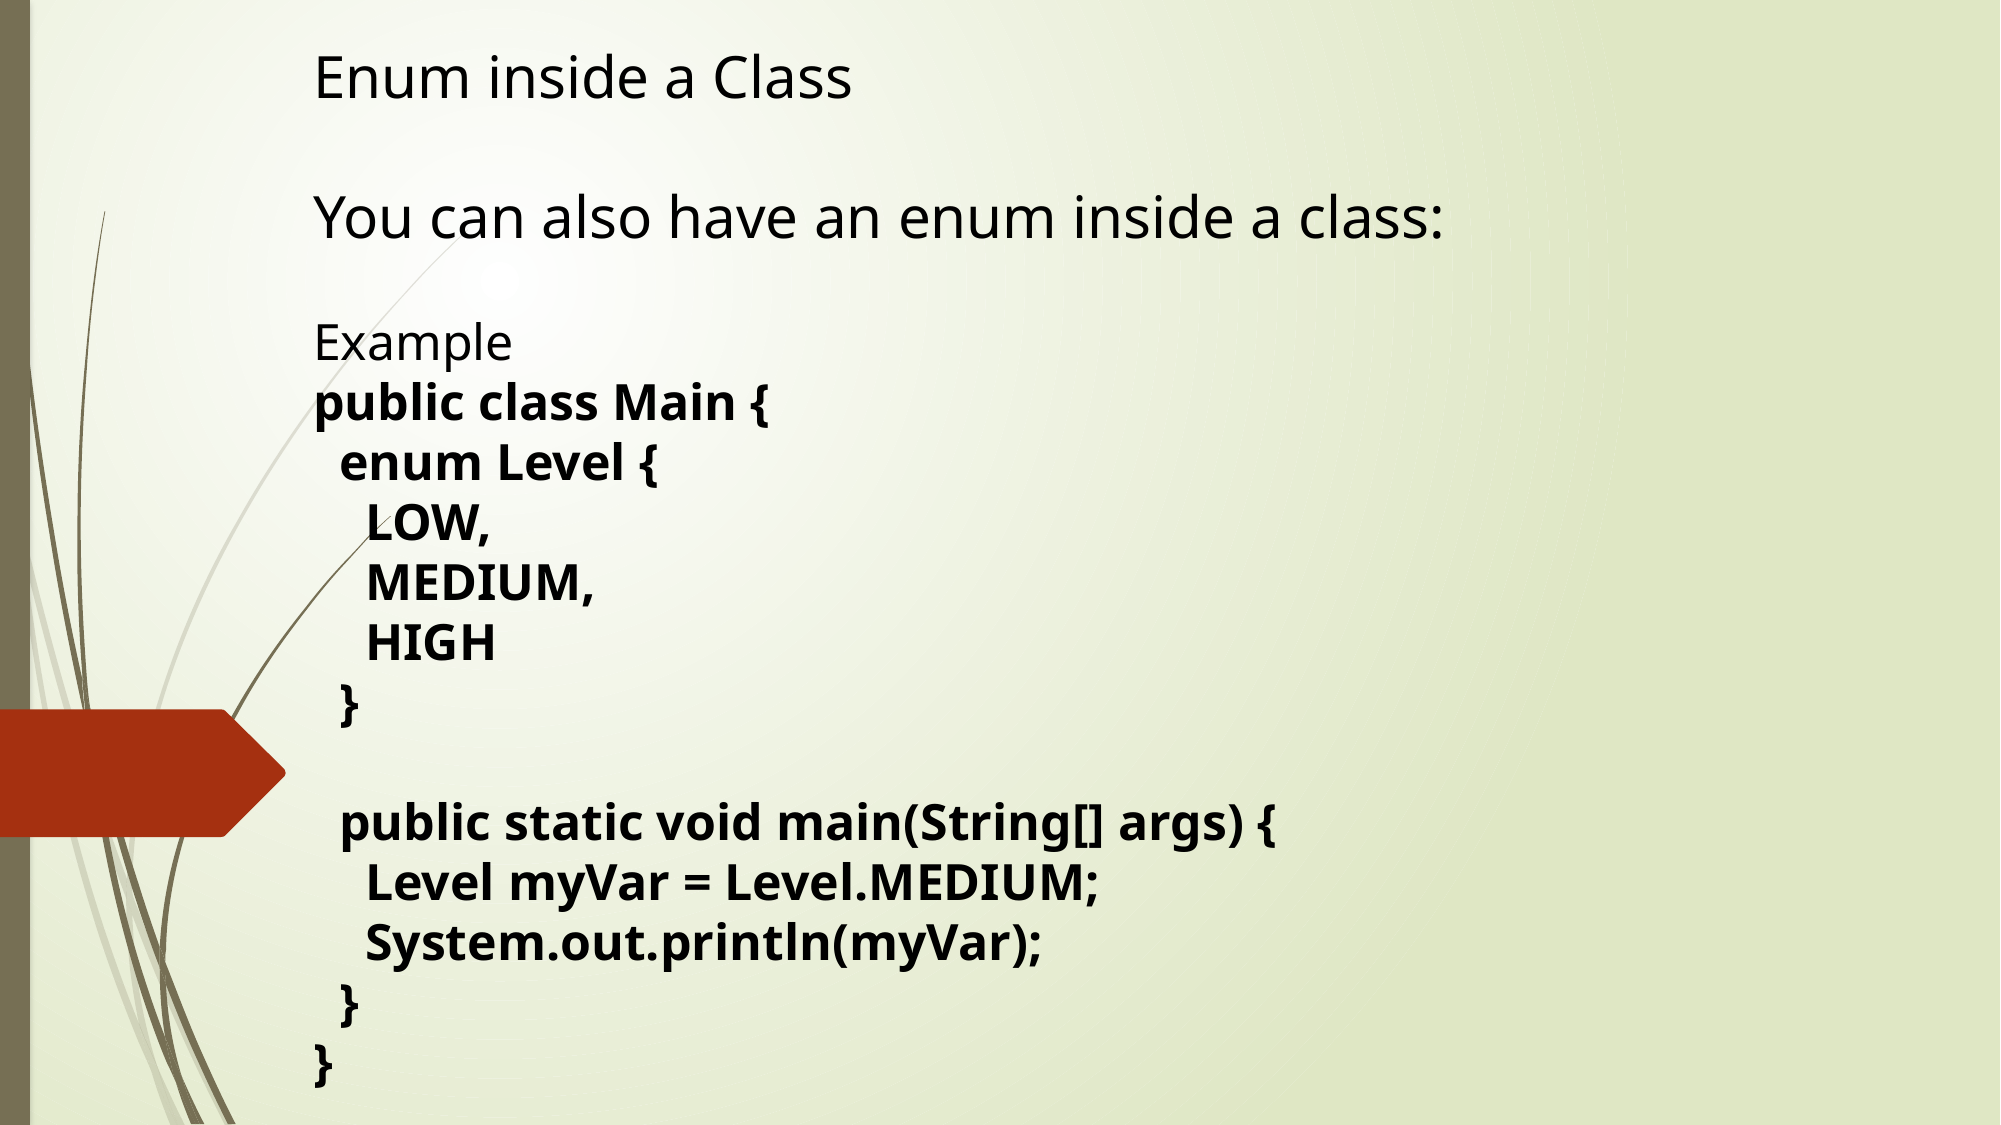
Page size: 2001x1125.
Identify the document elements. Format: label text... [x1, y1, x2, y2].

text_box Enum inside a Class You can also have an enum inside a class: Example public class Main { enum Level { LOW, MEDIUM, HIGH } public static void main(String[] args) { Level myVar = Level.MEDIUM; System.out.println(myVar); } } [298, 32, 2000, 1098]
